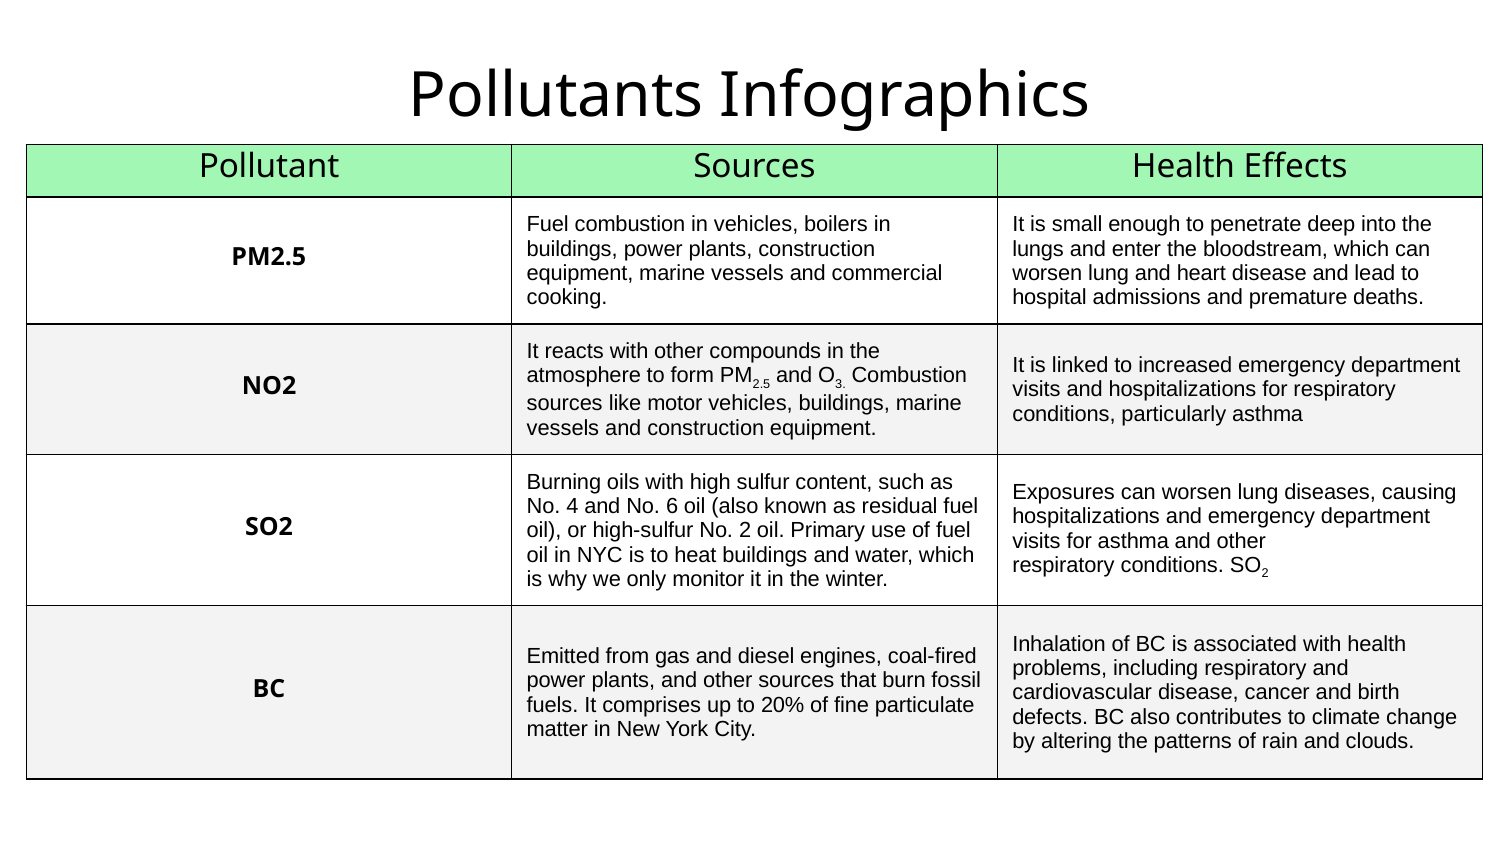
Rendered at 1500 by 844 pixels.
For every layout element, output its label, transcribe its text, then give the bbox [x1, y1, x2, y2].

table_cell Burning oils with high sulfur content, such as No. 4 and No. 6 oil (also known as residual fuel oil), or high-sulfur No. 2 oil. Primary use of fuel oil in NYC is to heat buildings and water, which is why we only monitor it in the winter. [512, 455, 997, 605]
table_header Sources [512, 145, 997, 196]
table_cell It reacts with other compounds in the atmosphere to form PM2.5 and O3. Combustion sources like motor vehicles, buildings, marine vessels and construction equipment. [512, 325, 997, 454]
table_cell It is linked to increased emergency department visits and hospitalizations for respiratory conditions, particularly asthma [998, 325, 1482, 454]
table_cell Inhalation of BC is associated with health problems, including respiratory and cardiovascular disease, cancer and birth defects. BC also contributes to climate change by altering the patterns of rain and clouds. [998, 606, 1482, 778]
table_header Health Effects [998, 145, 1482, 196]
table_cell NO2 [27, 325, 511, 454]
table_header Pollutant [27, 145, 511, 196]
table_cell Emitted from gas and diesel engines, coal-fired power plants, and other sources that burn fossil fuels. It comprises up to 20% of fine particulate matter in New York City. [512, 606, 997, 778]
table_cell It is small enough to penetrate deep into the lungs and enter the bloodstream, which can worsen lung and heart disease and lead to hospital admissions and premature deaths. [998, 198, 1482, 323]
title Pollutants Infographics [75, 67, 1425, 144]
table_cell BC [27, 606, 511, 778]
table_cell Fuel combustion in vehicles, boilers in buildings, power plants, construction equipment, marine vessels and commercial cooking. [512, 198, 997, 323]
table_cell PM2.5 [27, 198, 511, 323]
table_cell SO2 [27, 455, 511, 605]
table_cell Exposures can worsen lung diseases, causing hospitalizations and emergency department visits for asthma and other respiratory conditions. SO2 [998, 455, 1482, 605]
